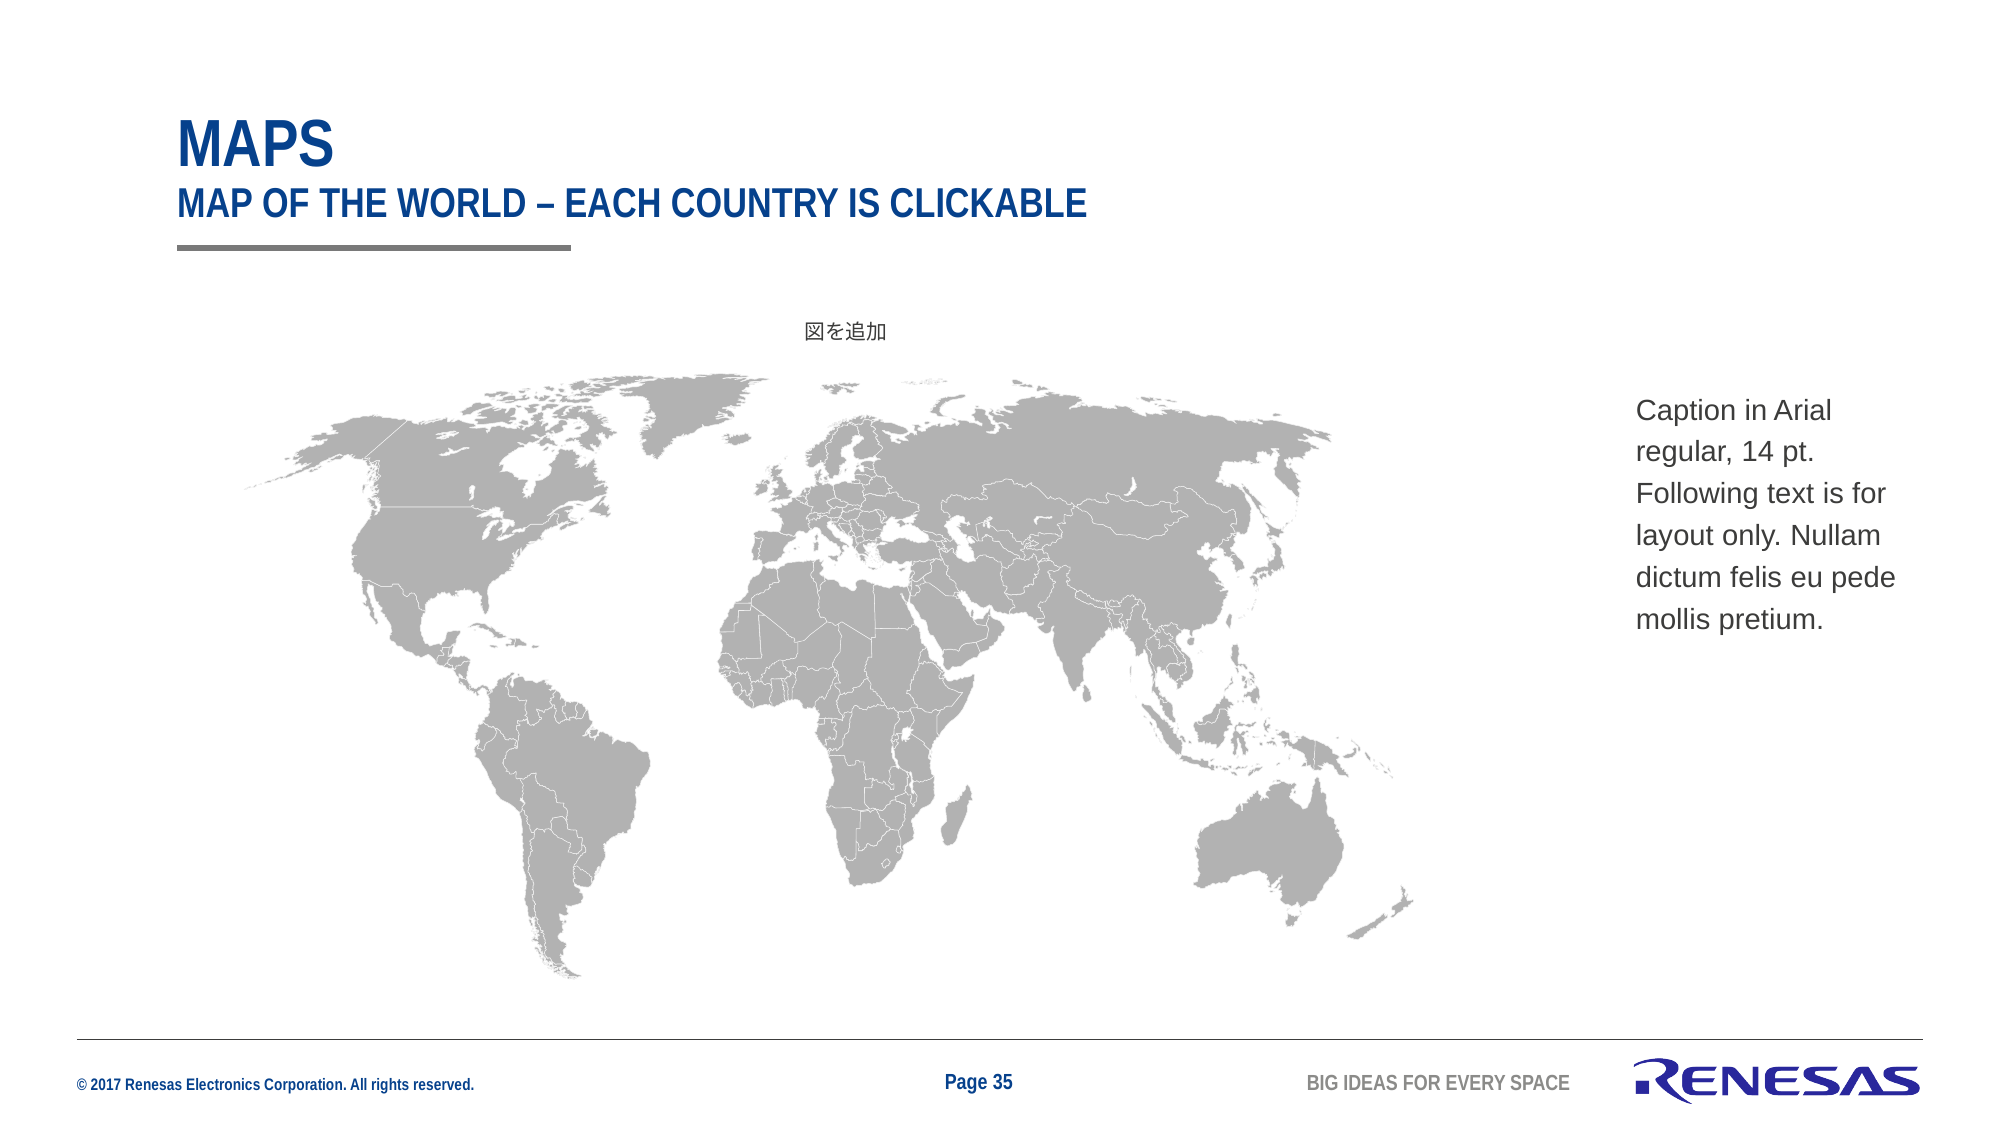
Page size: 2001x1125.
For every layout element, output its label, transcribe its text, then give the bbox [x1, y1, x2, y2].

picture [1631, 1056, 1923, 1106]
slide_number Page 35 [944, 1067, 1056, 1095]
title Maps Map of the world – each country is clickable [177, 153, 1654, 227]
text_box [243, 373, 1415, 980]
picture [176, 294, 1507, 993]
list Caption in Arial regular, 14 pt. Following text is for layout only. Nullam dictum felis eu pede mollis pretium. [1635, 383, 1920, 588]
